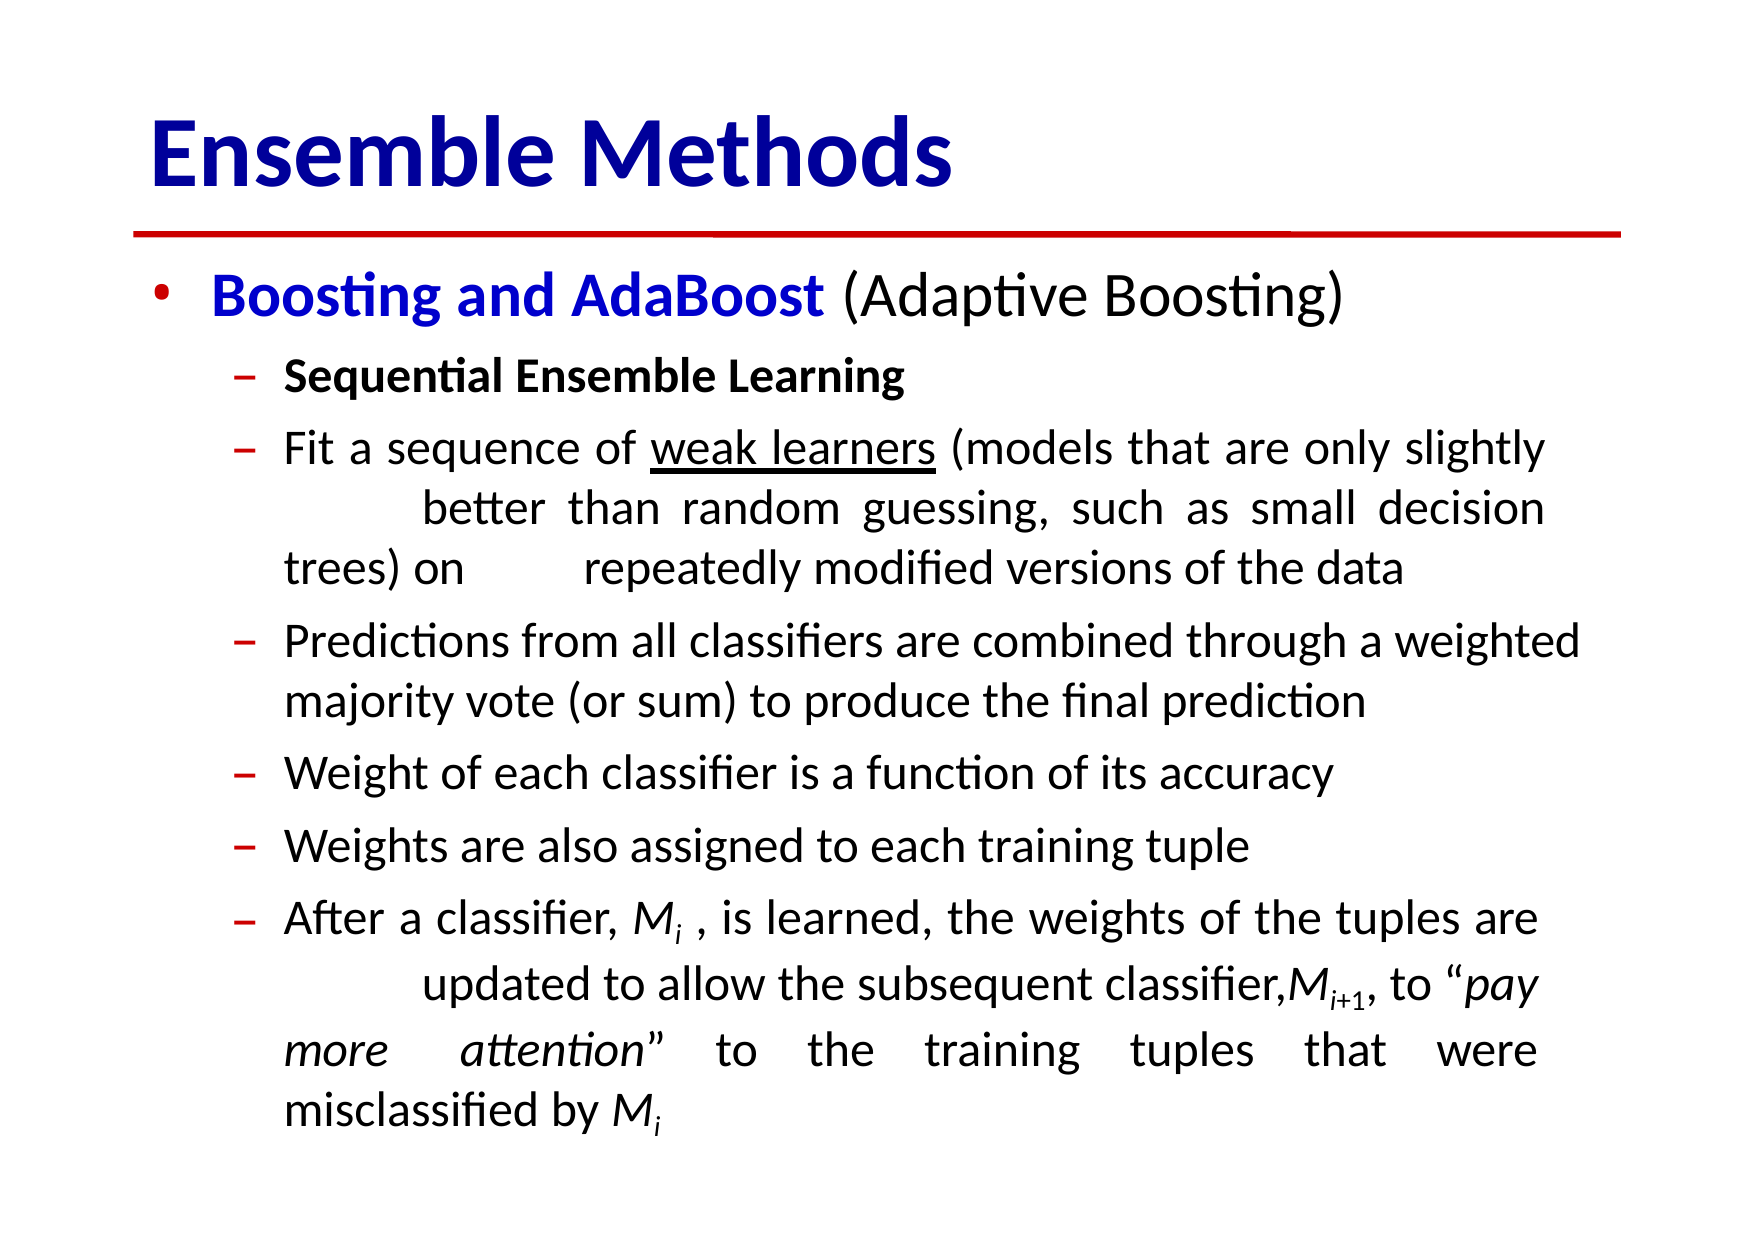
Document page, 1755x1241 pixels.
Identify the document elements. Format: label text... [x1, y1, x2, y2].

text_box Boosting and AdaBoost (Adaptive Boosting) Sequential Ensemble Learning Fit a sequence of weak learners (models that are only slightly better than random guessing, such as small decision trees) on repeatedly modified versions of the data Predictions from all classifiers are combined through a weighted majority vote (or sum) to produce the final prediction Weight of each classifier is a function of its accuracy Weights are also assigned to each training tuple After a classifier, Mi , is learned, the weights of the tuples are updated to allow the subsequent classifier,Mi+1, to “pay more attention” to the training tuples that were misclassified by Mi [145, 233, 1600, 1142]
title Ensemble Methods [147, 83, 1607, 293]
